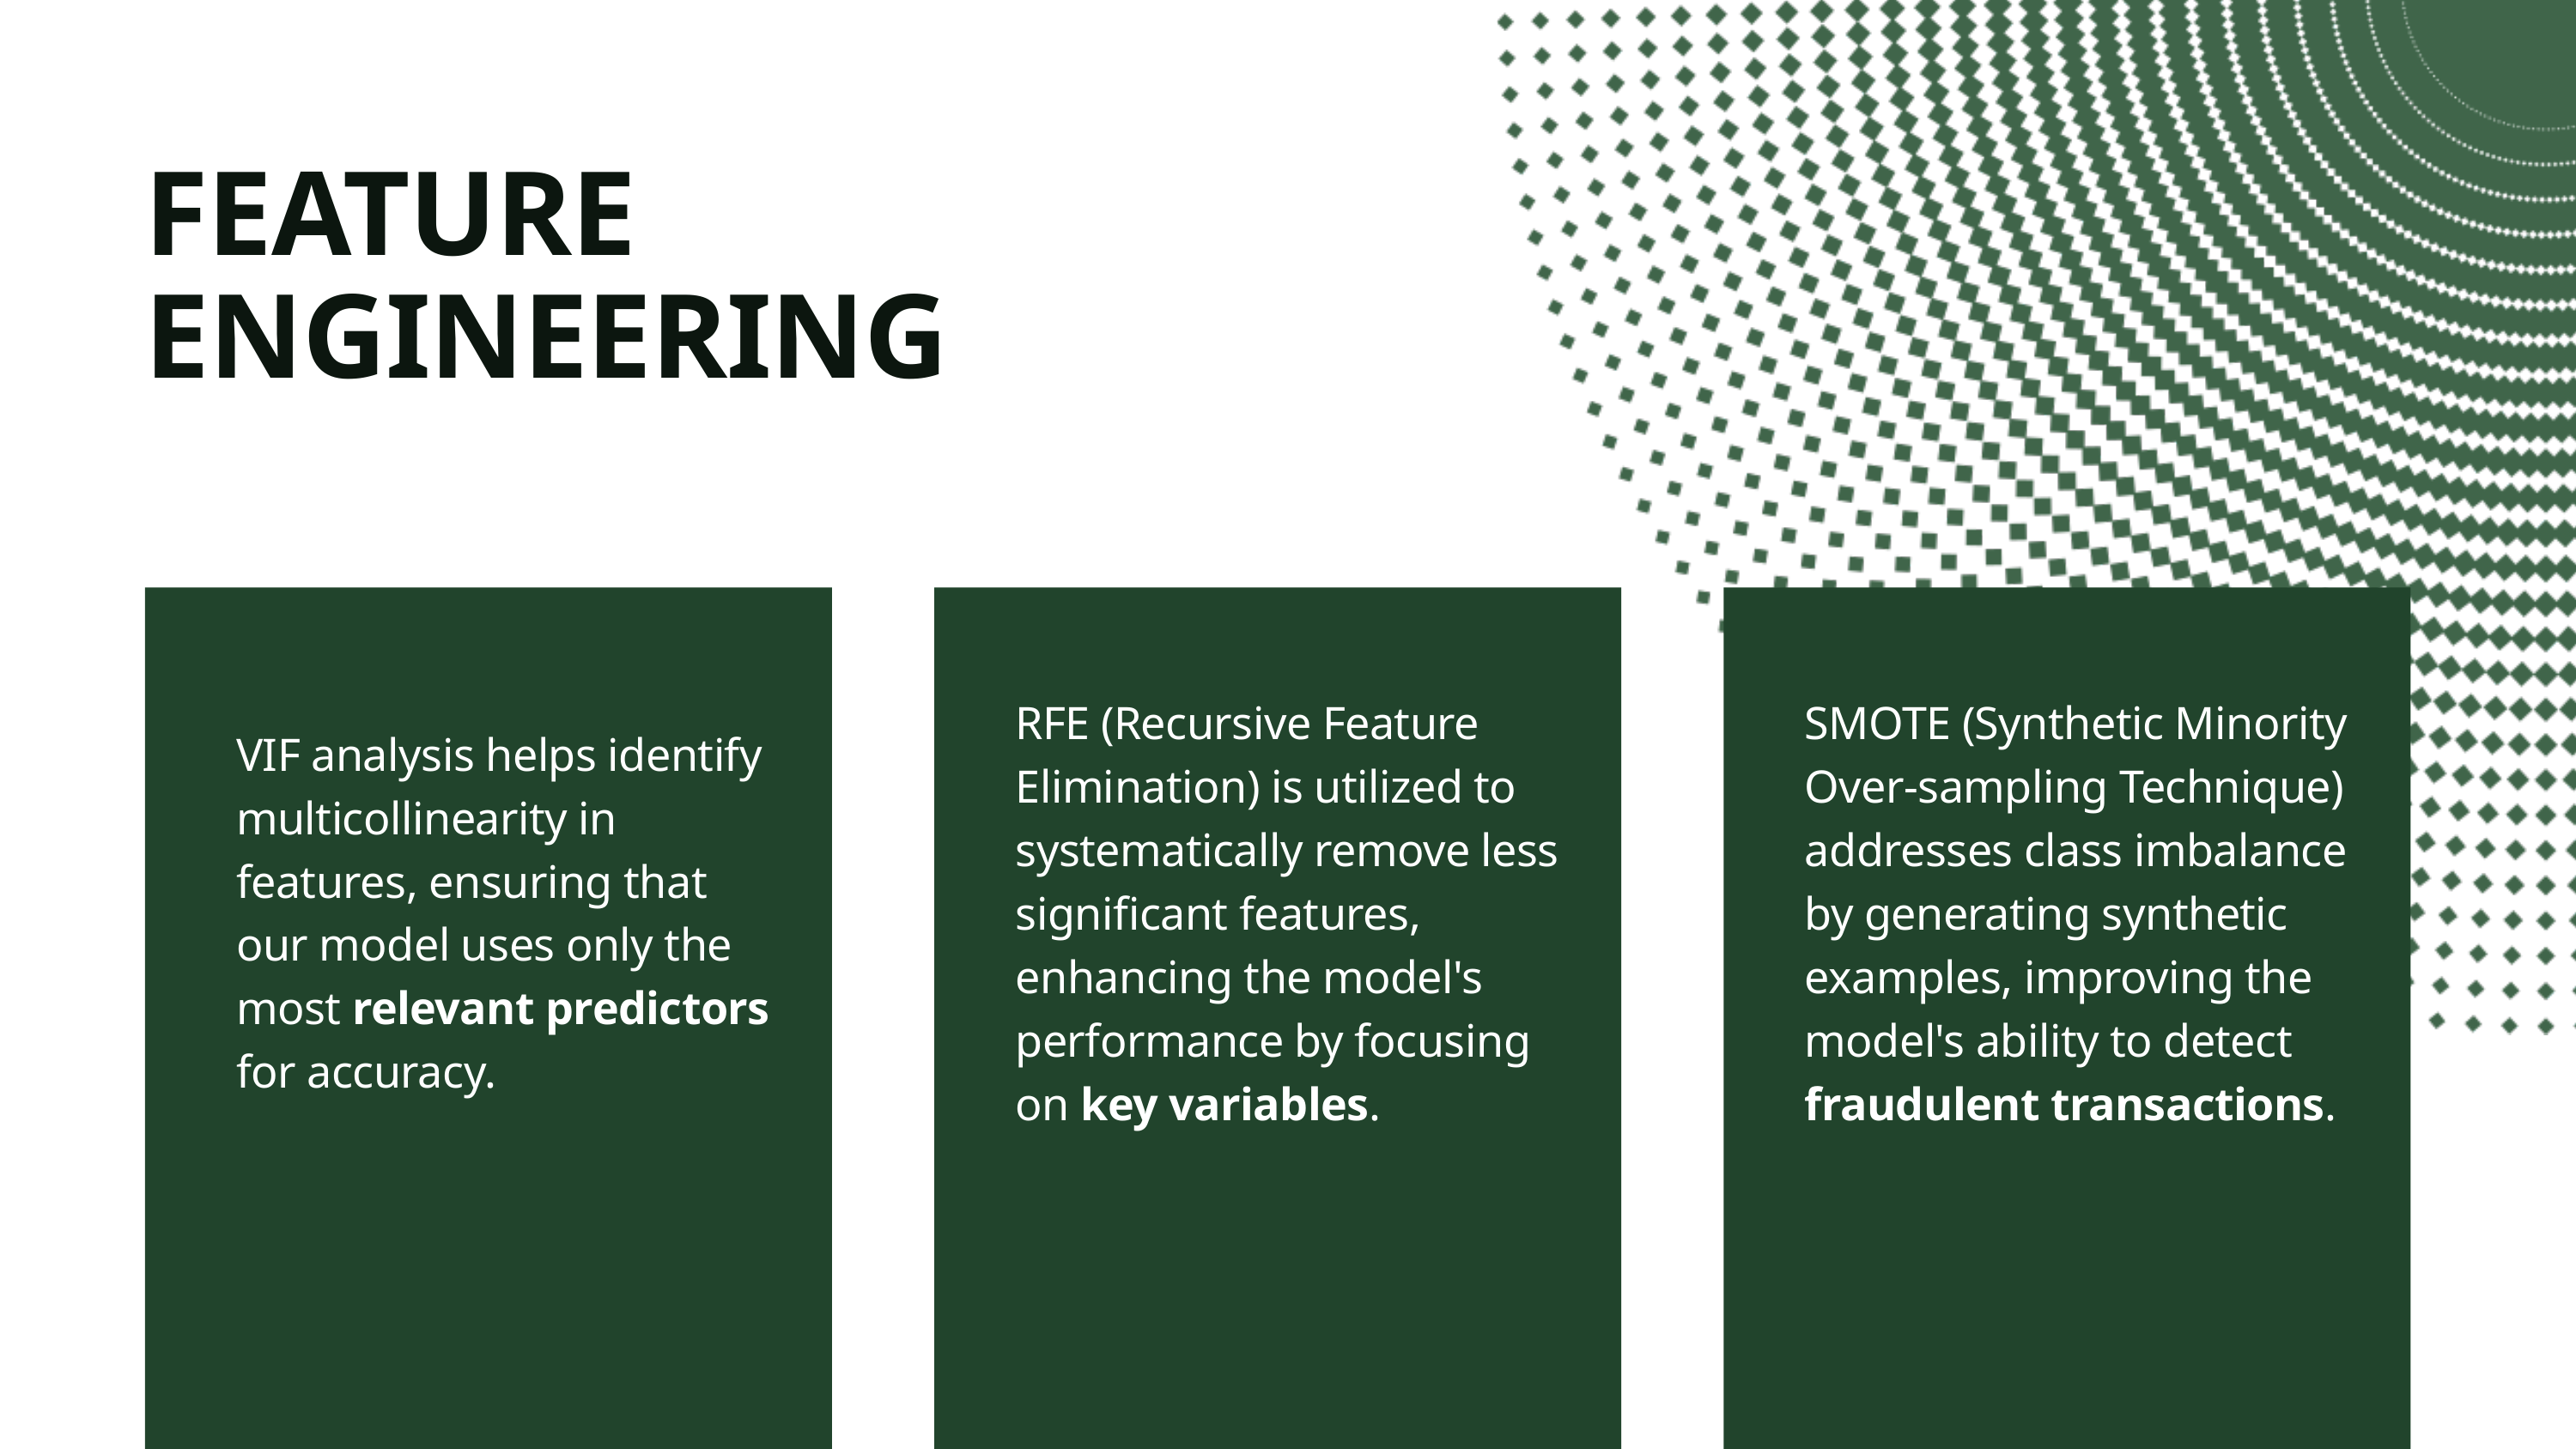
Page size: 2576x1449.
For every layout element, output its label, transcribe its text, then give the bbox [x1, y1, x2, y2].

text_box FEATURE ENGINEERING [144, 156, 1157, 402]
text_box VIF analysis helps identify multicollinearity in features, ensuring that our model uses only the most relevant predictors for accuracy. [236, 716, 781, 1098]
text_box SMOTE (Synthetic Minority Over-sampling Technique) addresses class imbalance by generating synthetic examples, improving the model's ability to detect fraudulent transactions. [1804, 684, 2350, 1130]
text_box RFE (Recursive Feature Elimination) is utilized to systematically remove less significant features, enhancing the model's performance by focusing on key variables. [1015, 684, 1561, 1130]
text_box [144, 587, 832, 1449]
text_box [1497, 0, 2576, 1036]
text_box [1723, 587, 2411, 1449]
text_box [934, 587, 1622, 1449]
